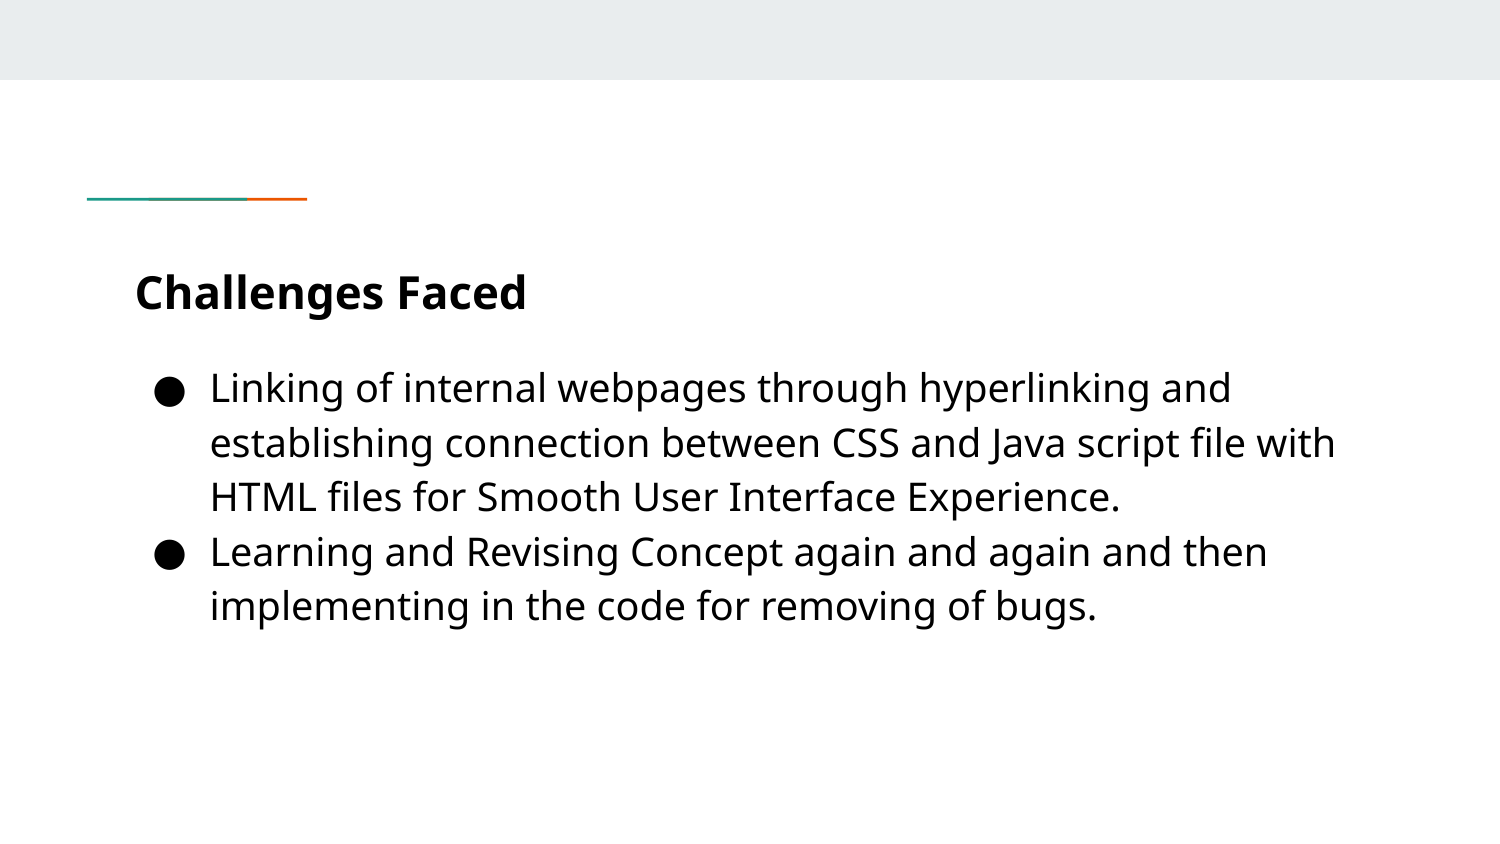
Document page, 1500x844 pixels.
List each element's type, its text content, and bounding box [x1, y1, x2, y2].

list Linking of internal webpages through hyperlinking and establishing connection between CSS and Java script file with HTML files for Smooth User Interface Experience. Learning and Revising Concept again and again and then implementing in the code for removing of bugs. [119, 341, 1381, 712]
title Challenges Faced [119, 216, 1381, 305]
